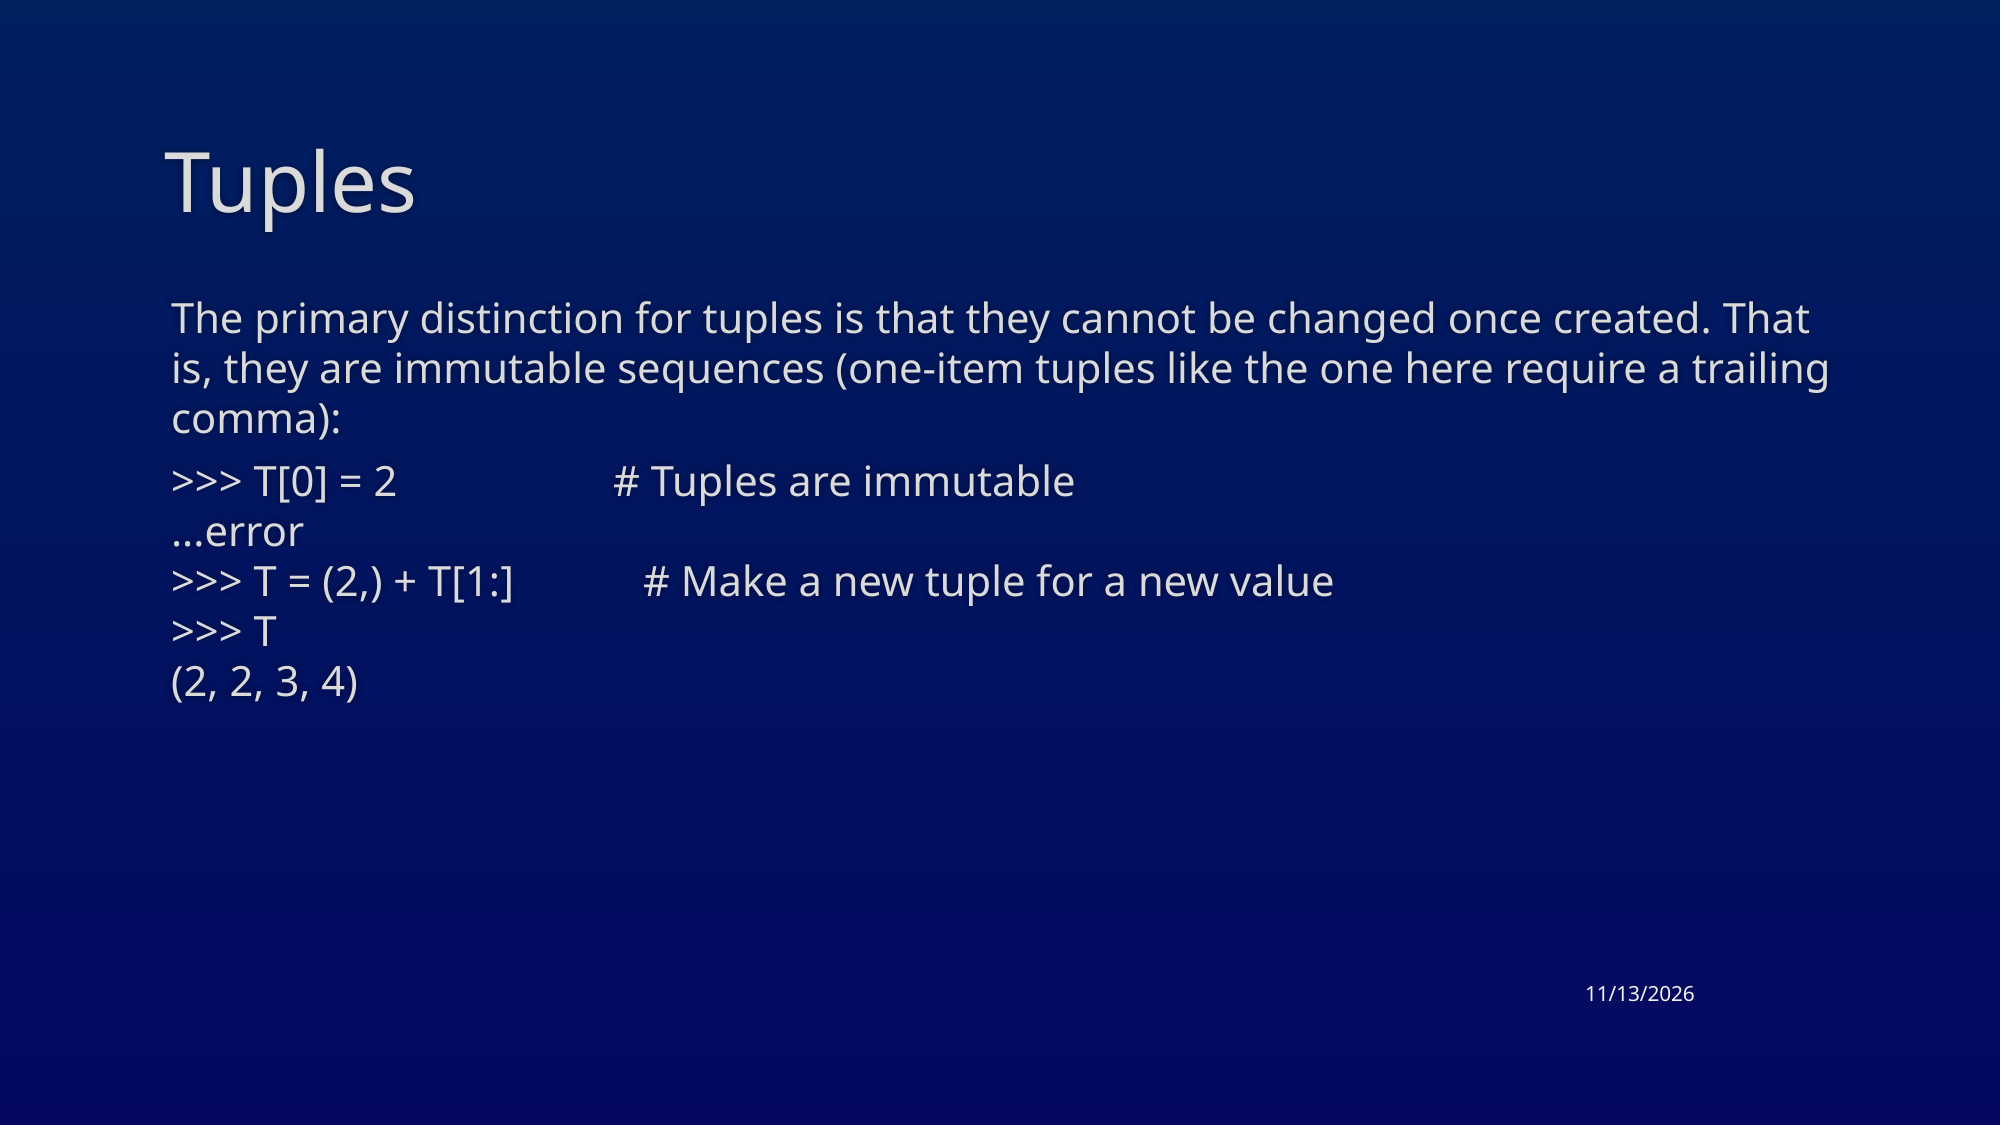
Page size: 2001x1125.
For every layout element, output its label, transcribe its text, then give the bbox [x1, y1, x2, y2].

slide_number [1259, 965, 1710, 1025]
title Tuples [149, 99, 1849, 260]
list The primary distinction for tuples is that they cannot be changed once created. That is, they are immutable sequences (one-item tuples like the one here require a trailing comma): >>> T[0] = 2 # Tuples are immutable ...error >>> T = (2,) + T[1:] # Make a new tuple for a new value >>> T (2, 2, 3, 4) [149, 284, 1849, 950]
